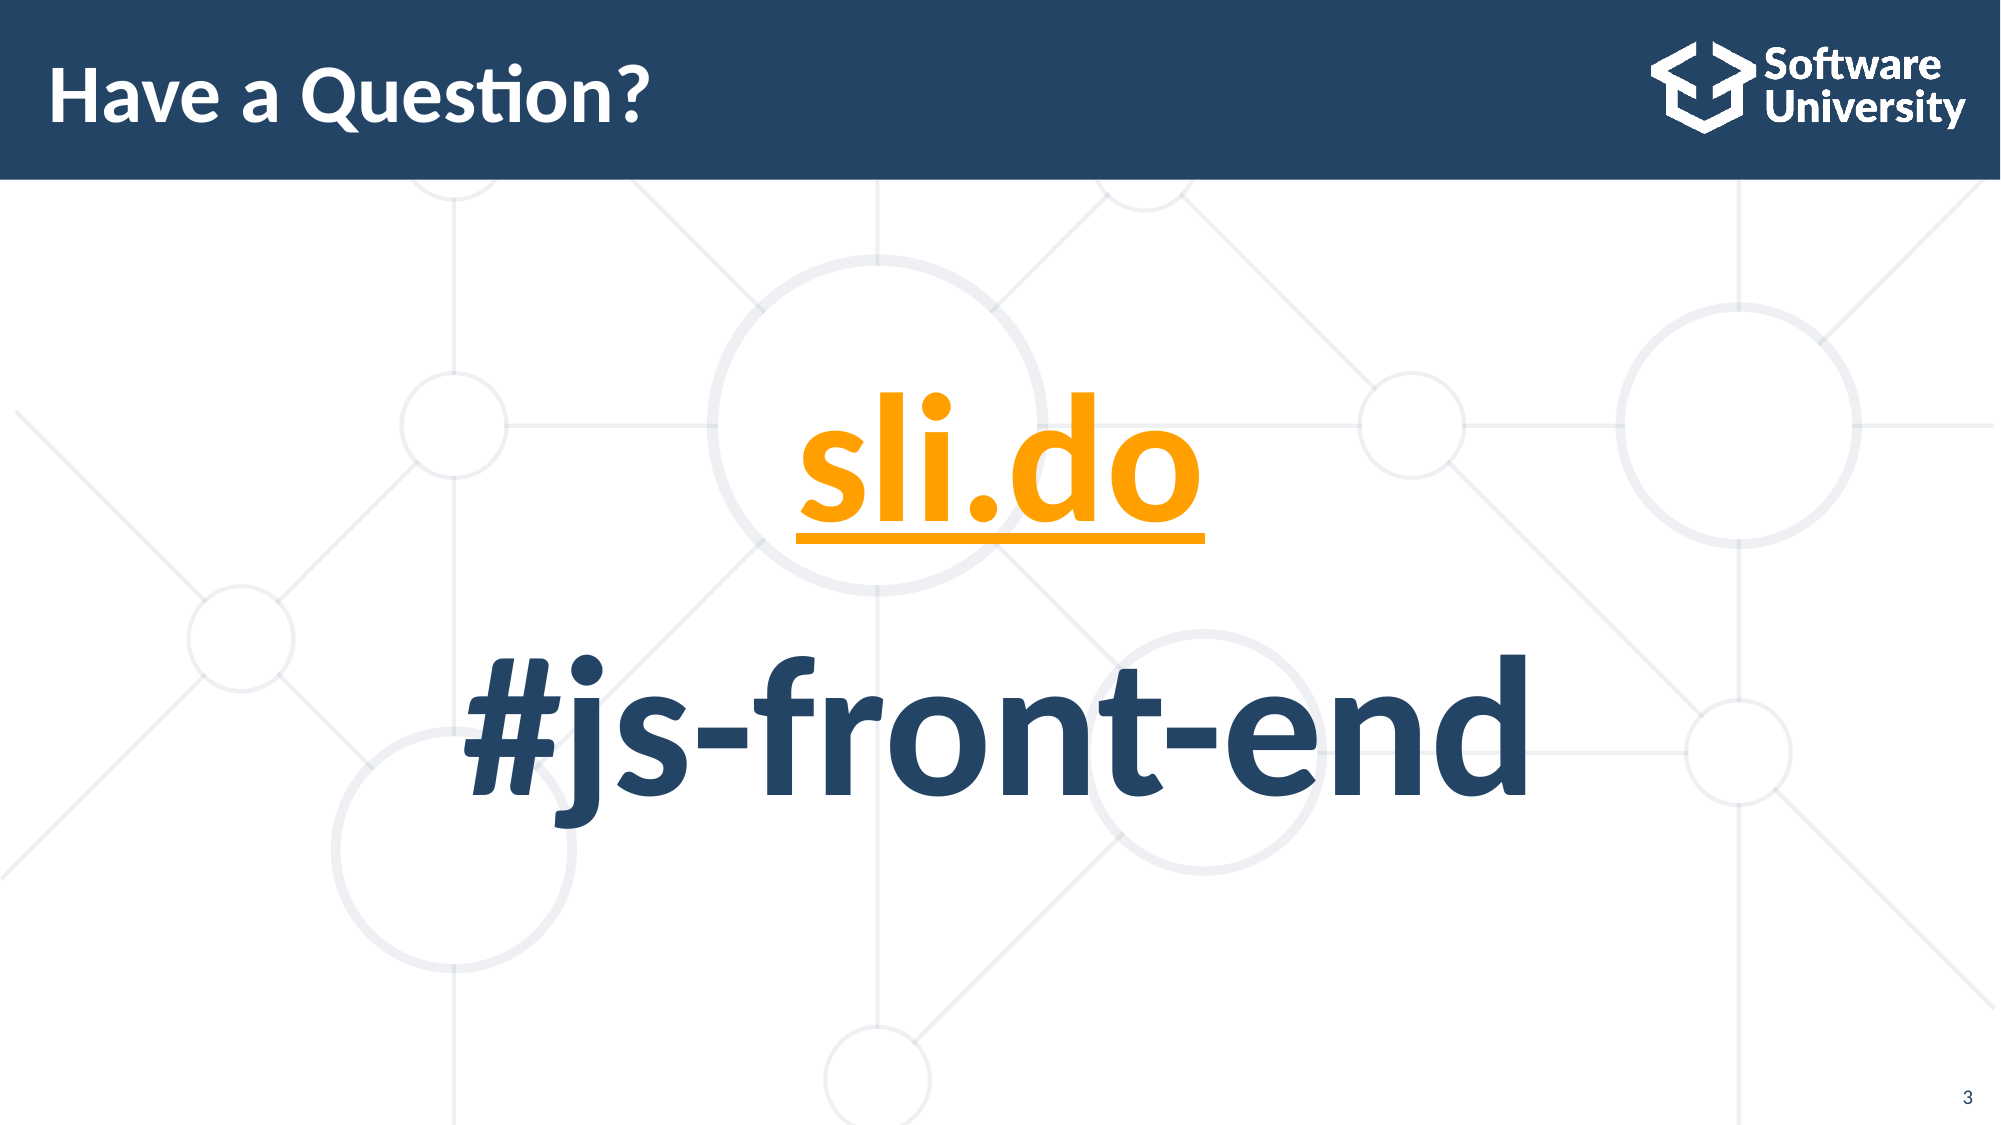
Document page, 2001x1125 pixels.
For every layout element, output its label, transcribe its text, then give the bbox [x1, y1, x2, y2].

list sli.do #js-front-end [31, 196, 1970, 1104]
title Have a Question? [31, 16, 1625, 162]
slide_number 3 [1927, 1067, 1989, 1117]
picture [1651, 41, 1966, 134]
